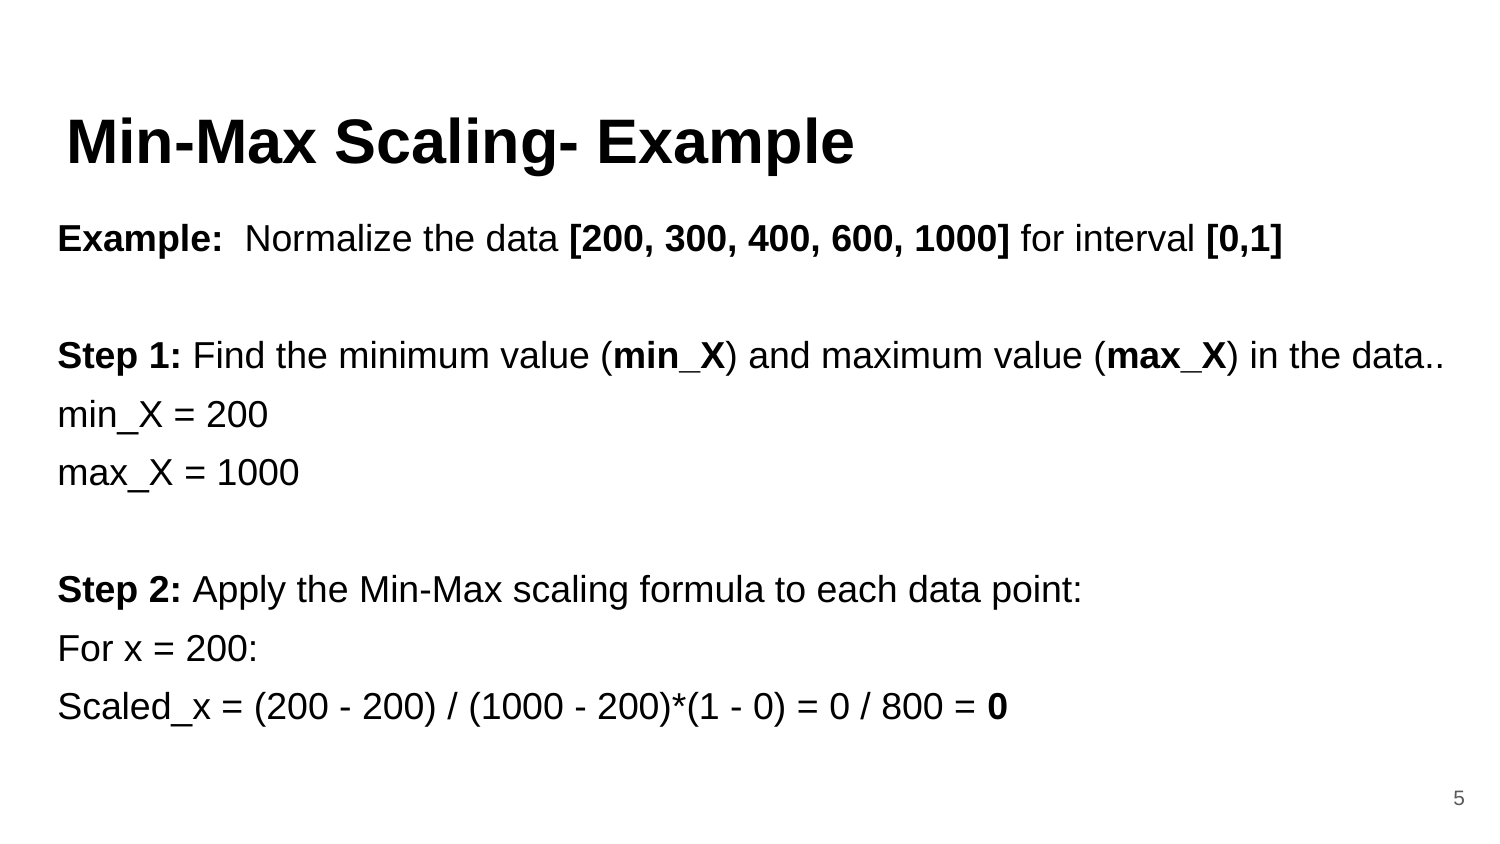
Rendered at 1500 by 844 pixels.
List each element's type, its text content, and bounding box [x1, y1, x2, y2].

slide_number ‹#› [1389, 764, 1480, 830]
title Min-Max Scaling- Example [51, 85, 1449, 180]
list Example: Normalize the data [200, 300, 400, 600, 1000] for interval [0,1] Step 1: Find the minimum value (min_X) and maximum value (max_X) in the data.. min_X = 200 max_X = 1000 Step 2: Apply the Min-Max scaling formula to each data point: For x = 200: Scaled_x = (200 - 200) / (1000 - 200)*(1 - 0) = 0 / 800 = 0 [42, 185, 1462, 830]
